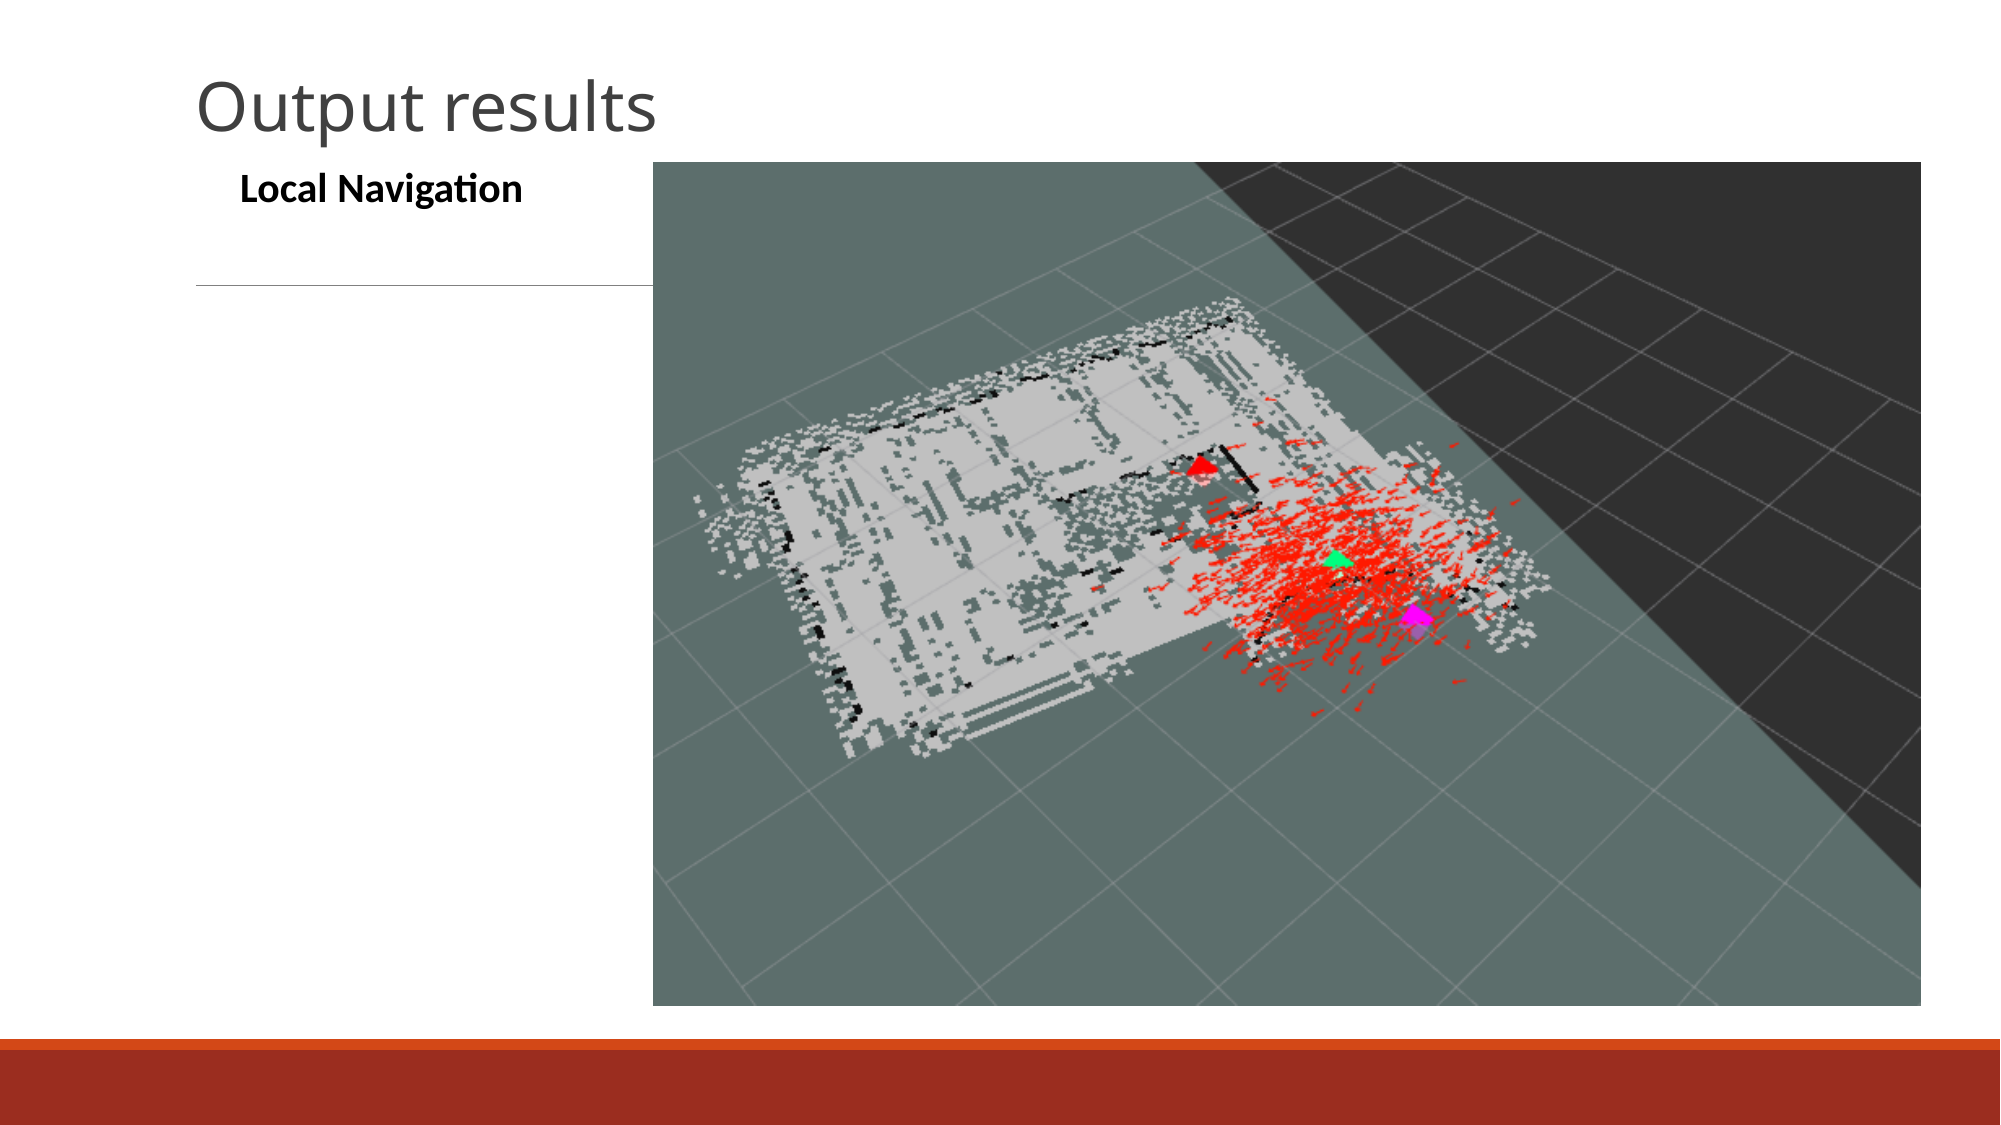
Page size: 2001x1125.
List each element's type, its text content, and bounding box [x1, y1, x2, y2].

text_box Local Navigation [225, 153, 550, 218]
picture [653, 162, 1922, 1007]
title Output results [180, 68, 814, 153]
